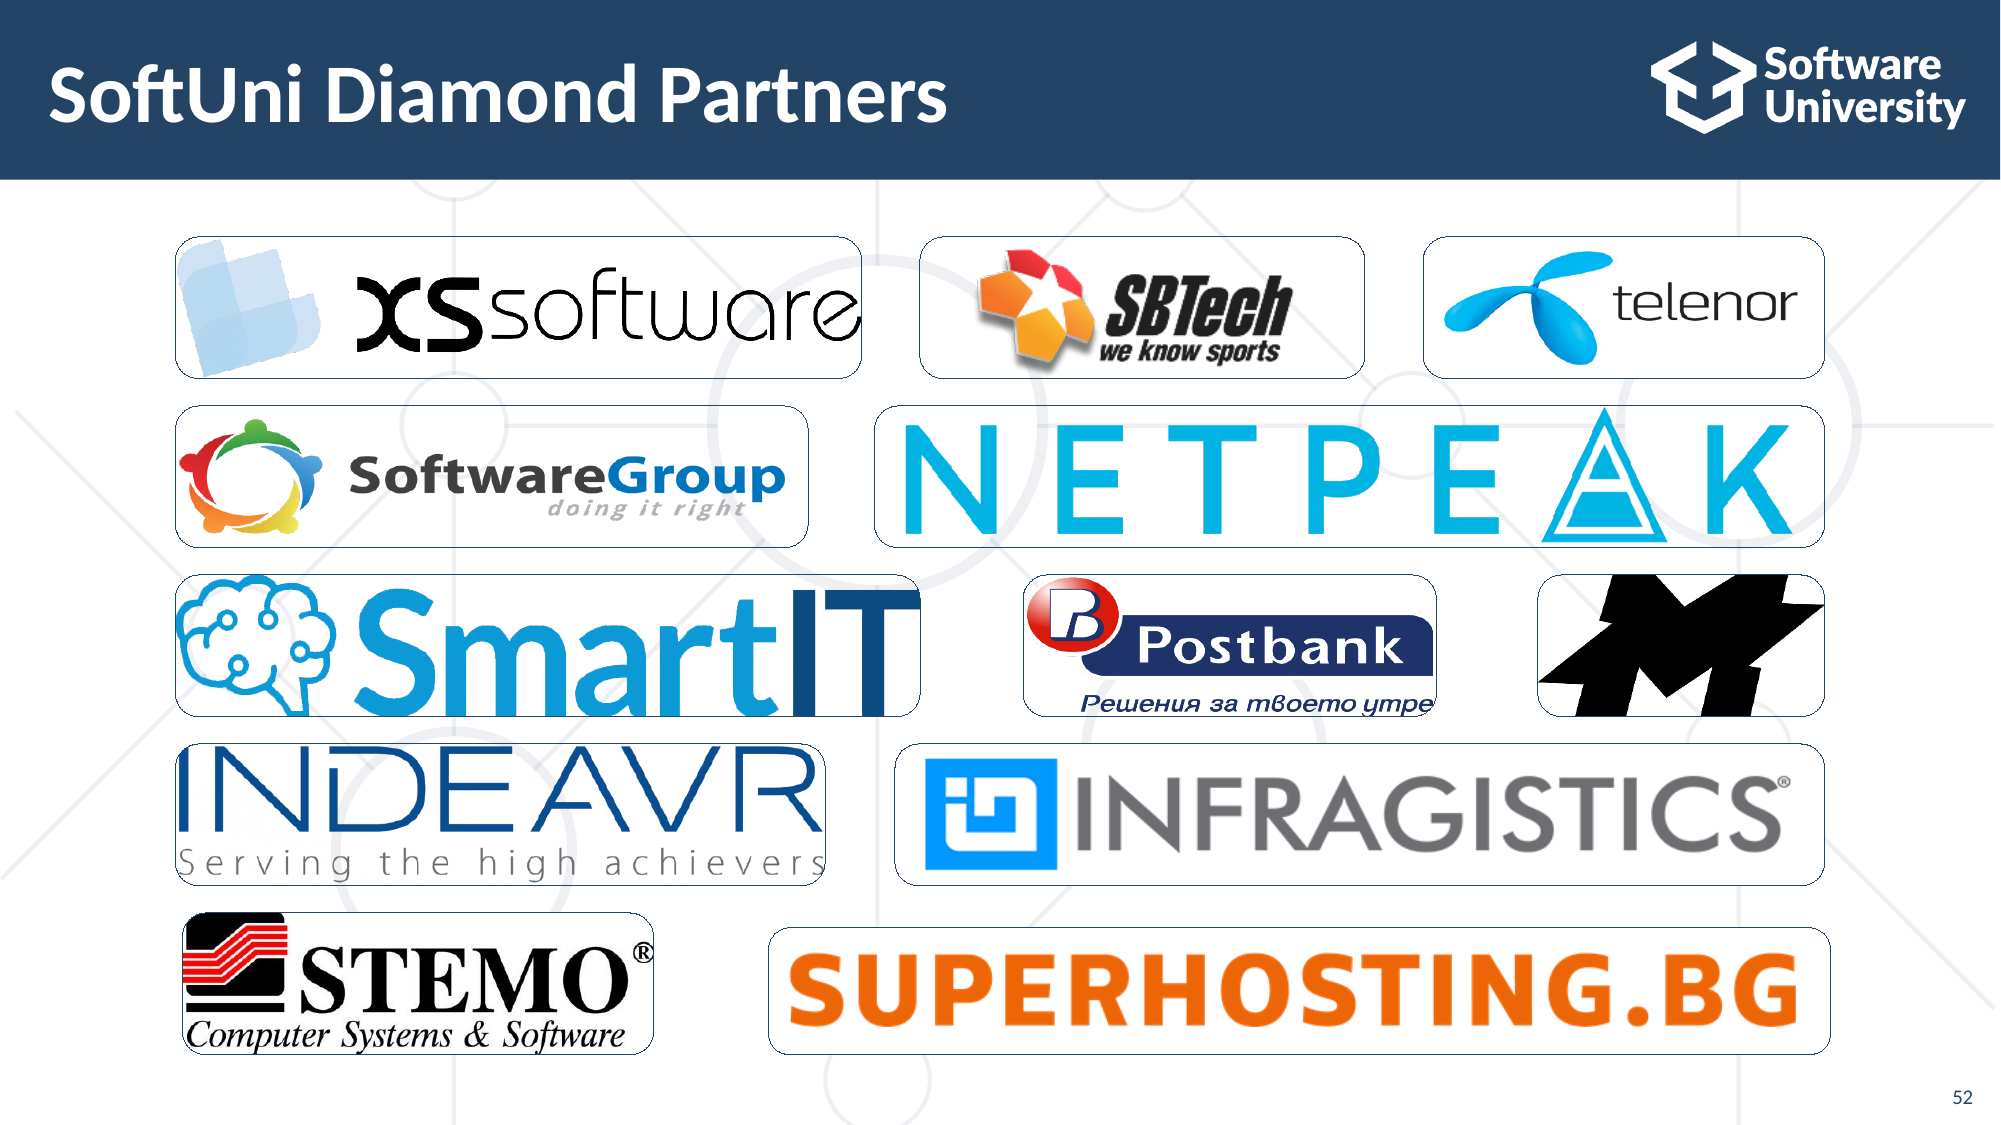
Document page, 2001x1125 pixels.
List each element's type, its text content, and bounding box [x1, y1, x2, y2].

picture [182, 912, 654, 1055]
picture [874, 405, 1825, 548]
picture [919, 236, 1366, 379]
picture [175, 405, 809, 548]
picture [595, 678, 626, 702]
picture [175, 574, 250, 616]
slide_number 52 [1927, 1067, 1989, 1117]
picture [295, 647, 305, 656]
title SoftUni Diamond Partners [31, 16, 1625, 162]
picture [1651, 41, 1966, 134]
picture [264, 615, 273, 625]
picture [467, 642, 495, 717]
picture [1422, 236, 1825, 379]
picture [175, 743, 826, 886]
picture [263, 574, 921, 717]
picture [894, 743, 1825, 886]
picture [1537, 574, 1825, 717]
picture [517, 642, 545, 717]
picture [234, 661, 243, 670]
picture [223, 615, 232, 625]
picture [175, 236, 862, 379]
picture [175, 631, 287, 717]
picture [768, 927, 1831, 1055]
picture [1022, 574, 1437, 717]
picture [184, 585, 329, 710]
picture [611, 706, 634, 717]
